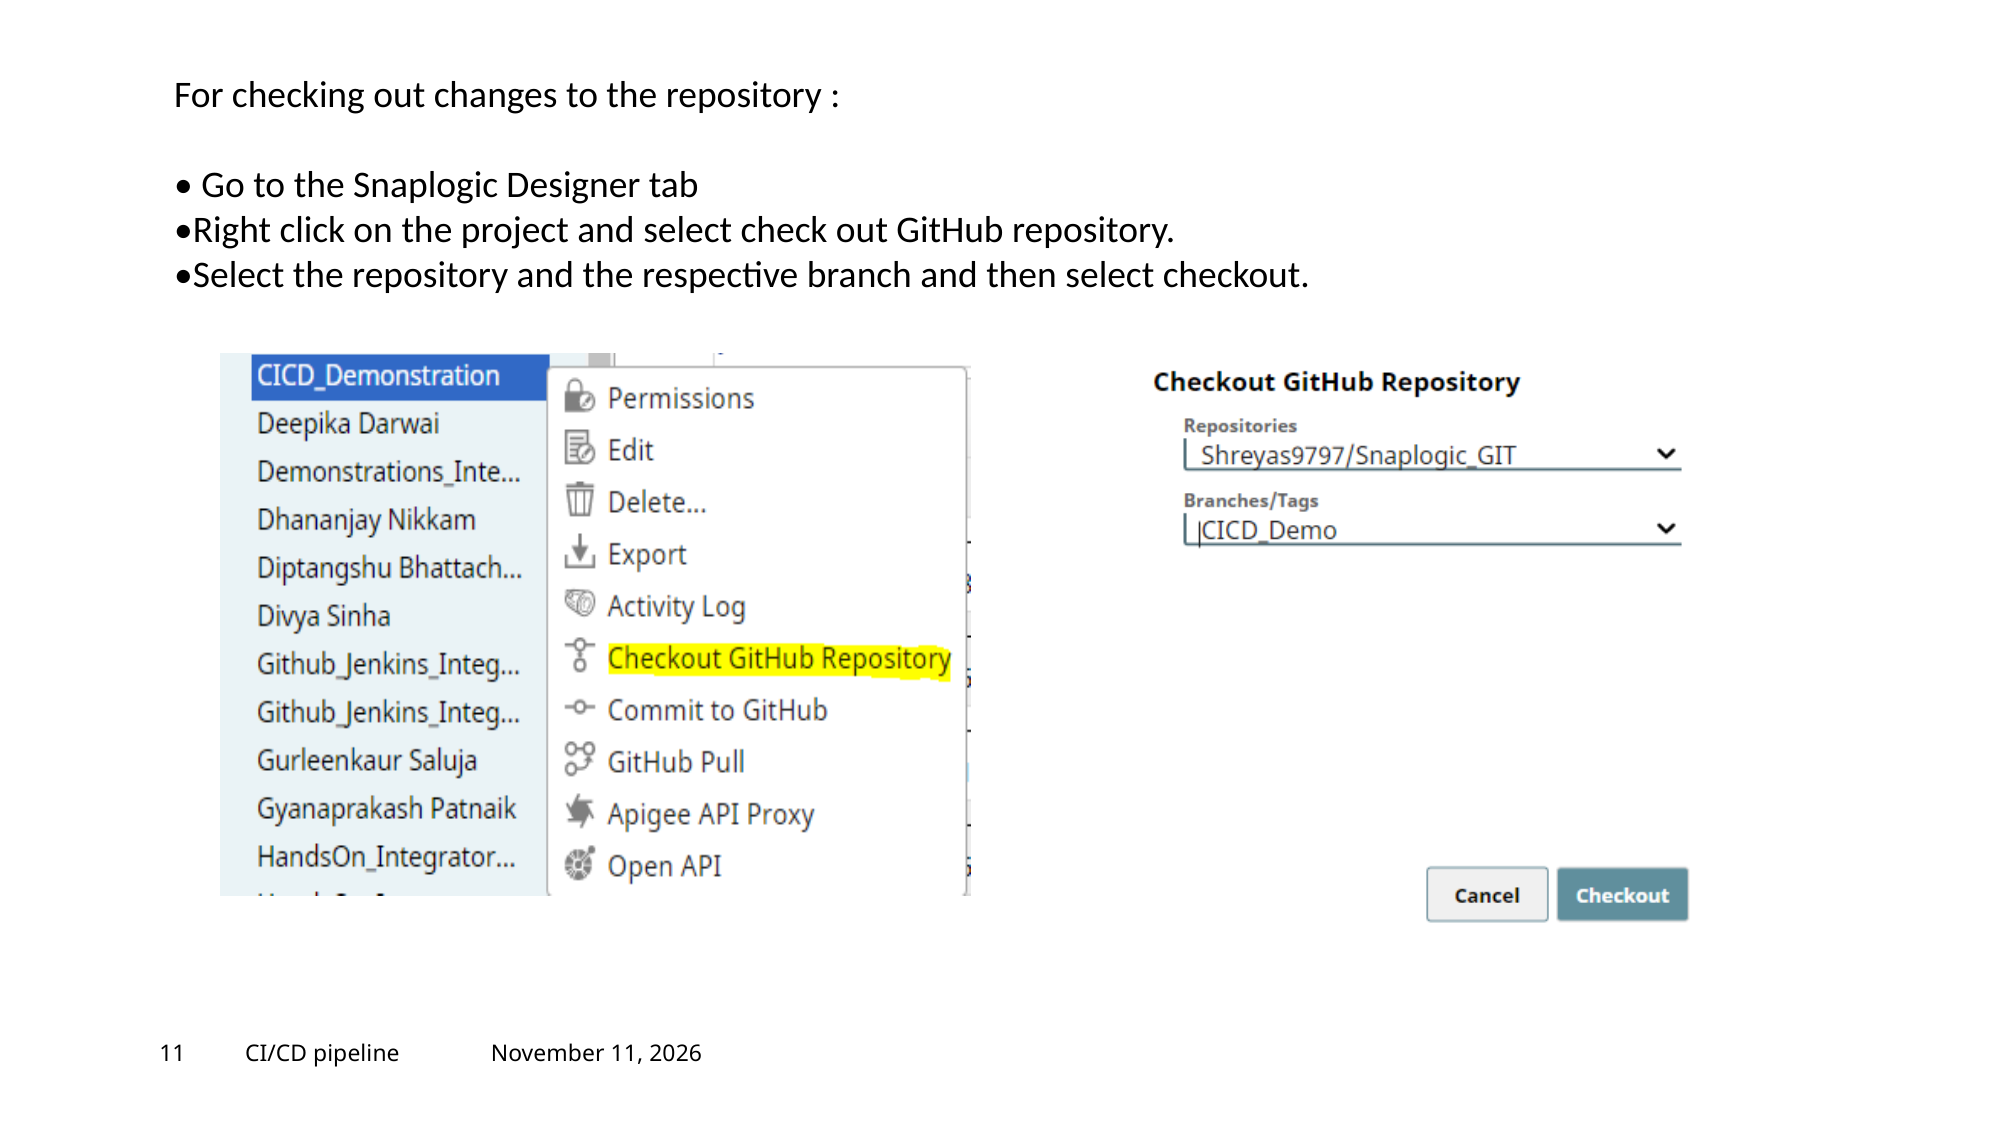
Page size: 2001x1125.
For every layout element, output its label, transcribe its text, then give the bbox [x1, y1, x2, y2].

slide_number 11 [159, 1038, 246, 1080]
picture [220, 353, 971, 896]
text_box For checking out changes to the repository : • Go to the Snaplogic Designer tab •Right click on the project and select check out GitHub repository. •Select the repository and the respective branch and then select checkout. [159, 62, 1682, 303]
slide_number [491, 1038, 707, 1080]
footer CI/CD pipeline [246, 1038, 491, 1080]
picture [1140, 353, 1717, 932]
